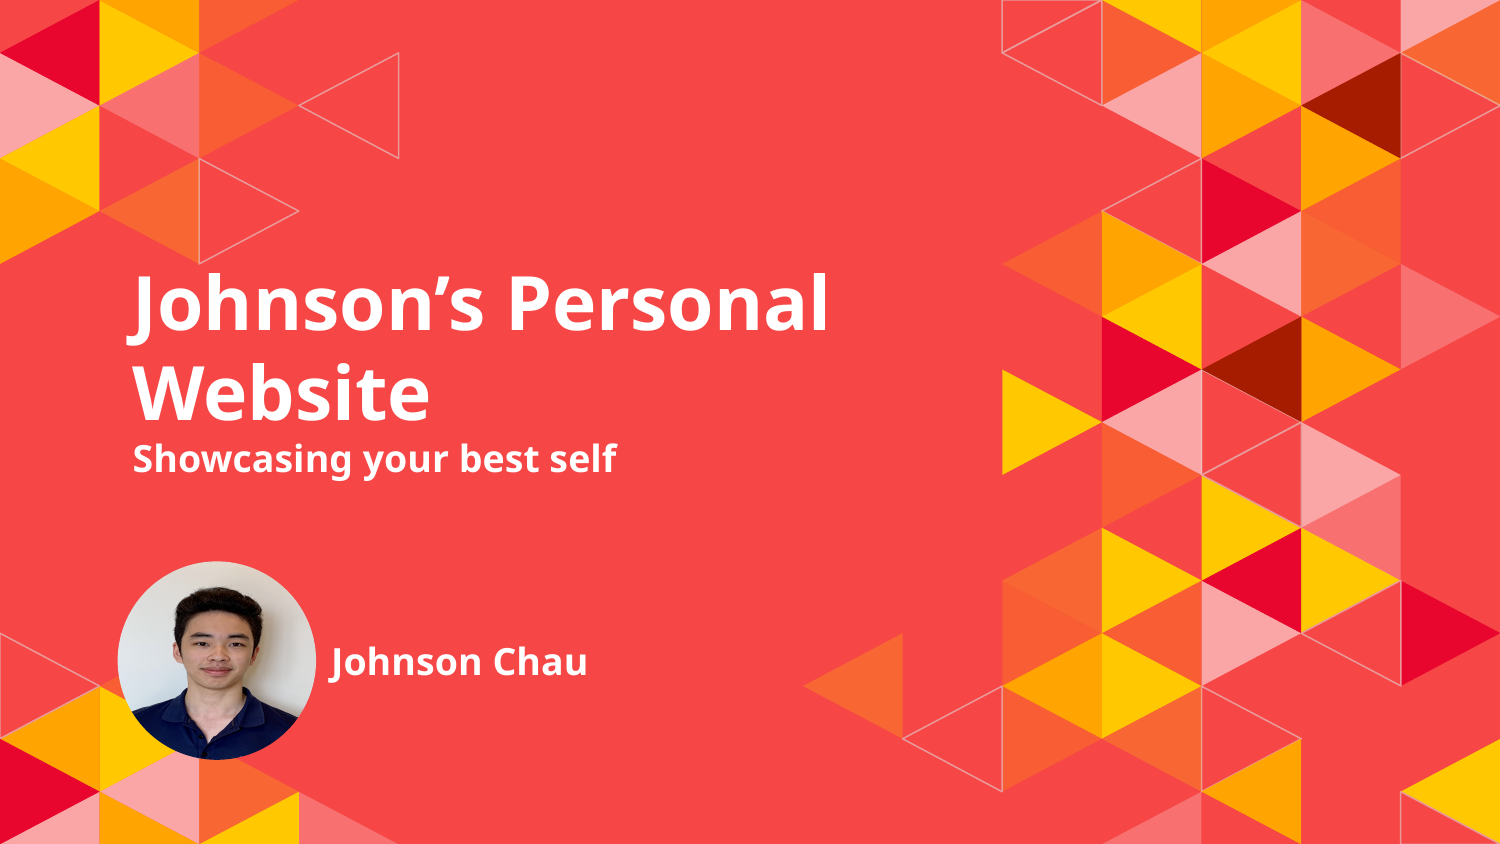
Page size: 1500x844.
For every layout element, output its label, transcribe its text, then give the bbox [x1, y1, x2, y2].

picture [117, 561, 317, 761]
text_box Johnson Chau [322, 628, 621, 693]
title Johnson’s Personal Website Showcasing your best self [117, 272, 913, 463]
